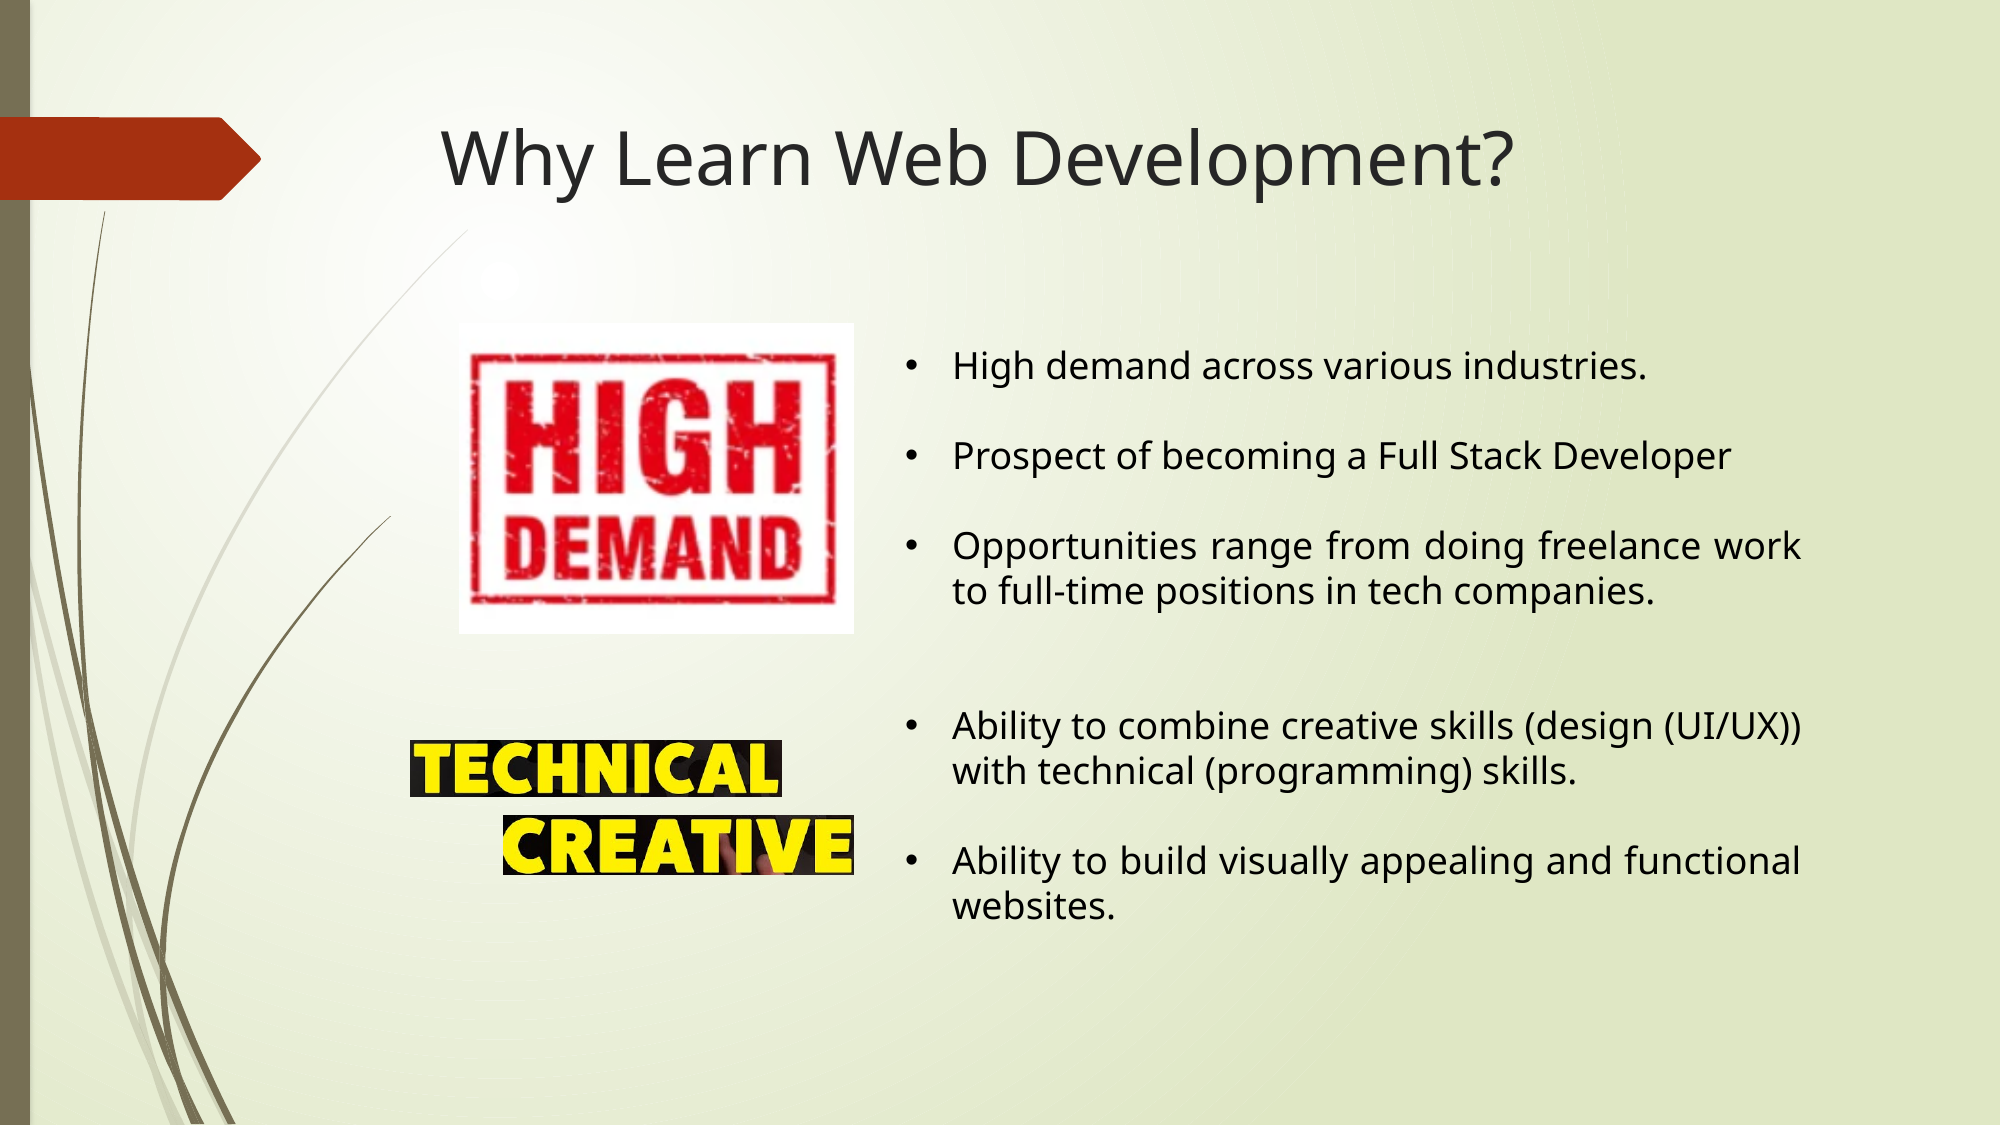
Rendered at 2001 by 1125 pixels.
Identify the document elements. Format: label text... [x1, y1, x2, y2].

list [459, 323, 854, 634]
title Why Learn Web Development? [425, 102, 1888, 313]
picture [409, 740, 782, 797]
text_box High demand across various industries. Prospect of becoming a Full Stack Developer Opportunities range from doing freelance work to full-time positions in tech companies. [890, 334, 1818, 620]
picture [502, 815, 855, 875]
text_box Ability to combine creative skills (design (UI/UX)) with technical (programming) skills. Ability to build visually appealing and functional websites. [890, 694, 1818, 935]
